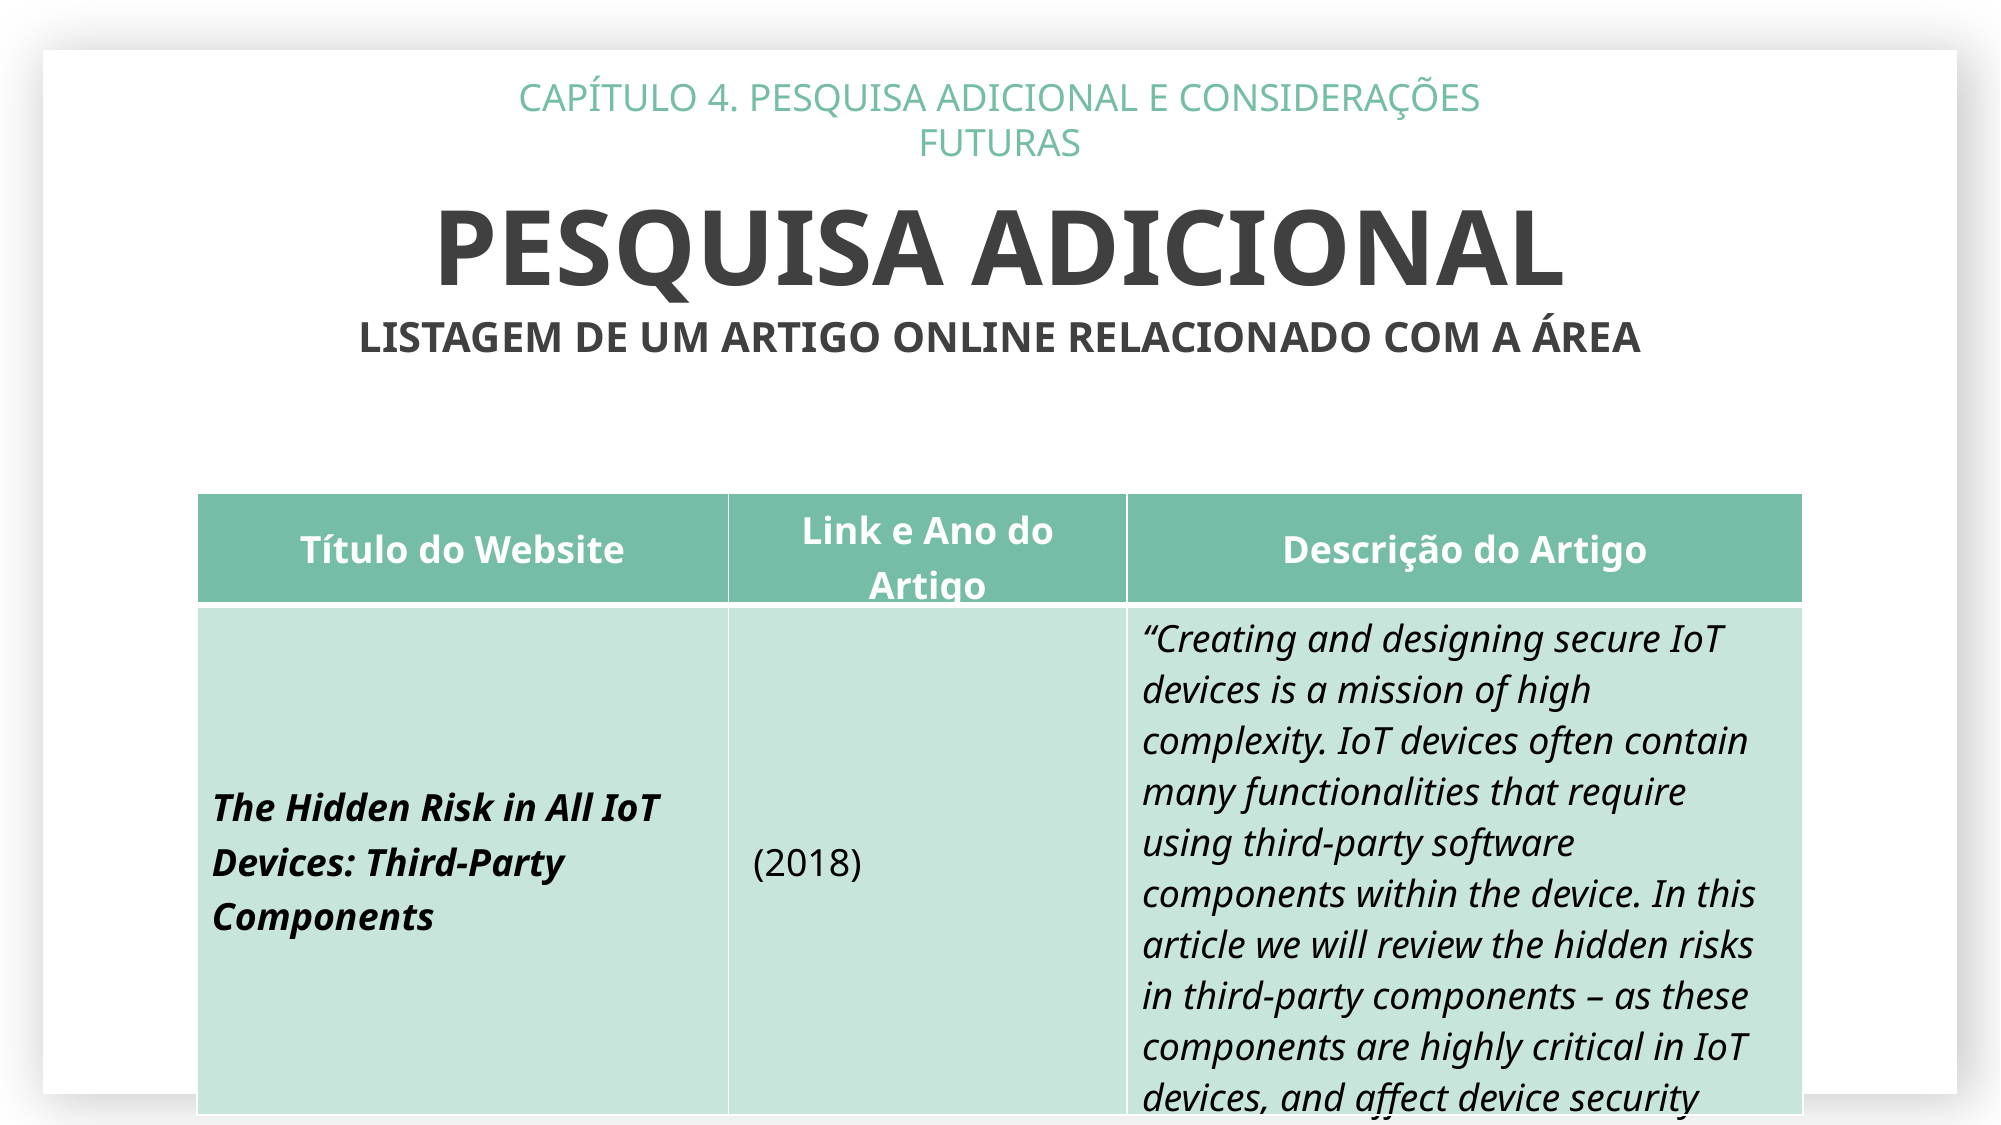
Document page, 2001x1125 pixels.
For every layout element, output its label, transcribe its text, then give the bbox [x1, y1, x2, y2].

table_cell (2018) [729, 608, 1126, 1114]
text_box CAPÍTULO 4. PESQUISA ADICIONAL E CONSIDERAÇÕES FUTURAS [430, 67, 1570, 172]
table_cell “Creating and designing secure IoT devices is a mission of high complexity. IoT devices often contain many functionalities that require using third-party software components within the device. In this article we will review the hidden risks in third-party components – as these components are highly critical in IoT devices, and affect device security greatly.” [1128, 608, 1802, 1114]
table_header Descrição do Artigo [1128, 494, 1802, 602]
text_box [42, 49, 1958, 1095]
table_header Link e Ano do Artigo [729, 494, 1126, 602]
text_box LISTAGEM DE UM ARTIGO ONLINE RELACIONADO COM A ÁREA [234, 303, 1766, 369]
table_cell The Hidden Risk in All IoT Devices: Third-Party Components [198, 608, 728, 1114]
table_header Título do Website [198, 494, 728, 602]
text_box PESQUISA ADICIONAL [225, 173, 1775, 314]
